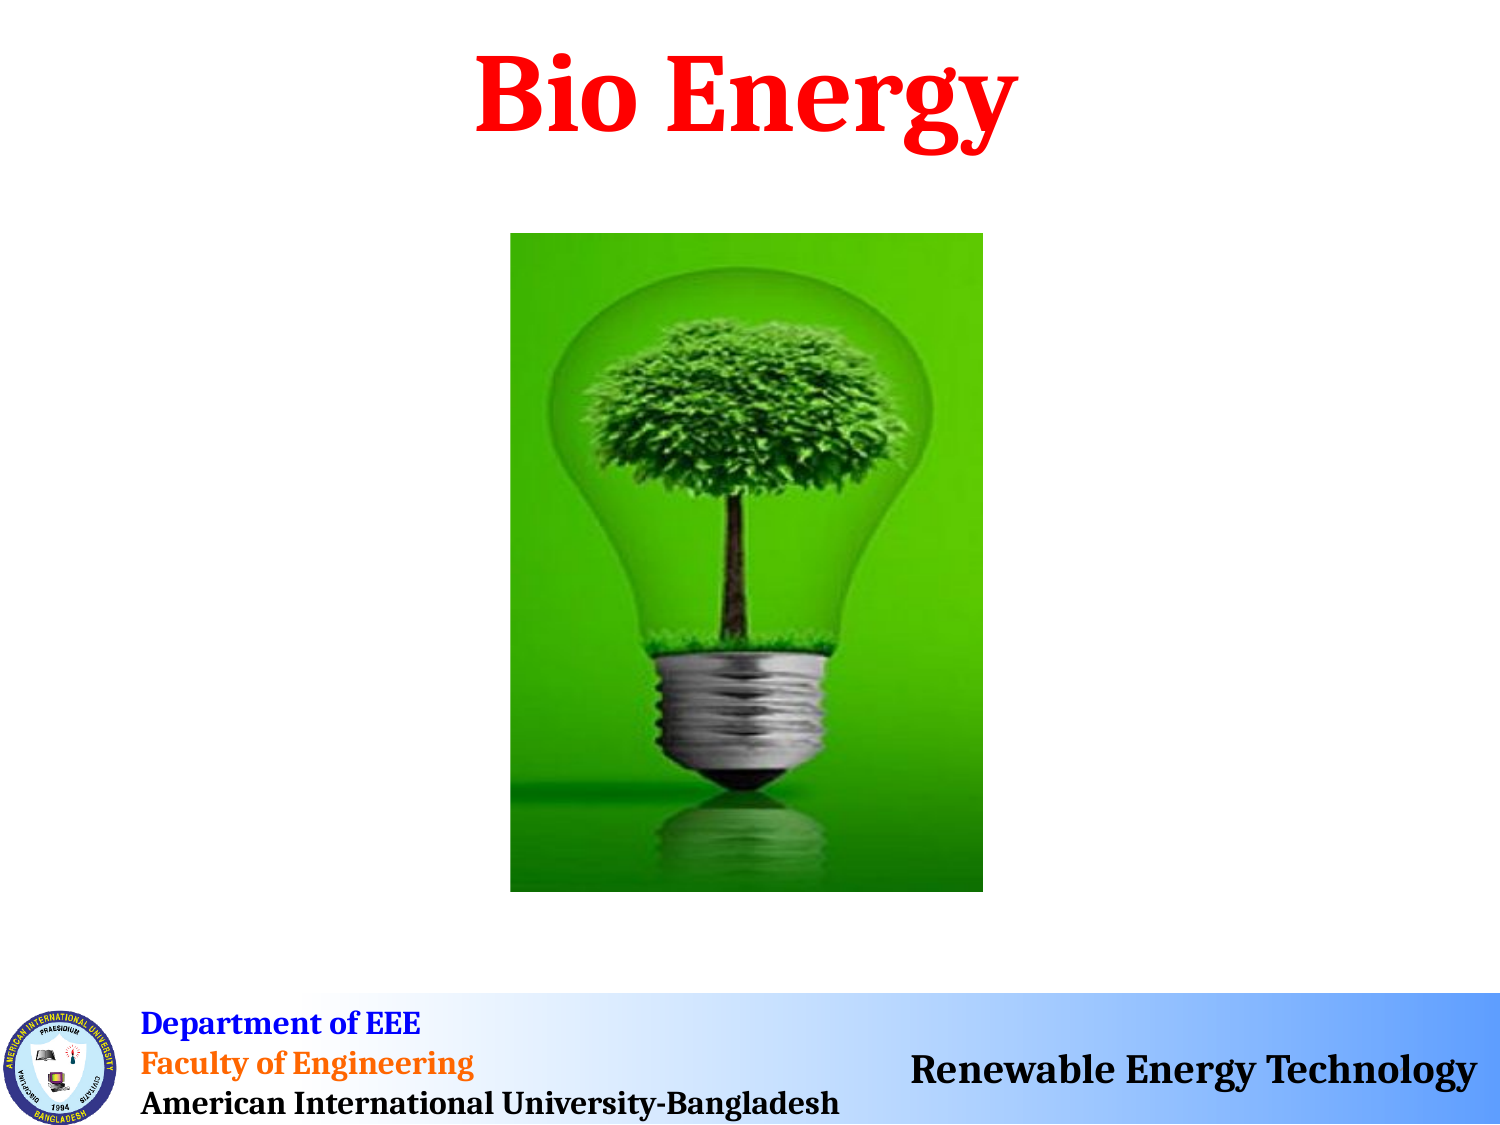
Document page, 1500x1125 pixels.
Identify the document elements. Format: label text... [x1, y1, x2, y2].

text_box Bio Energy [71, 0, 1422, 180]
text_box Renewable Energy Technology [895, 1034, 1500, 1100]
picture [510, 232, 984, 892]
picture [0, 1007, 119, 1125]
